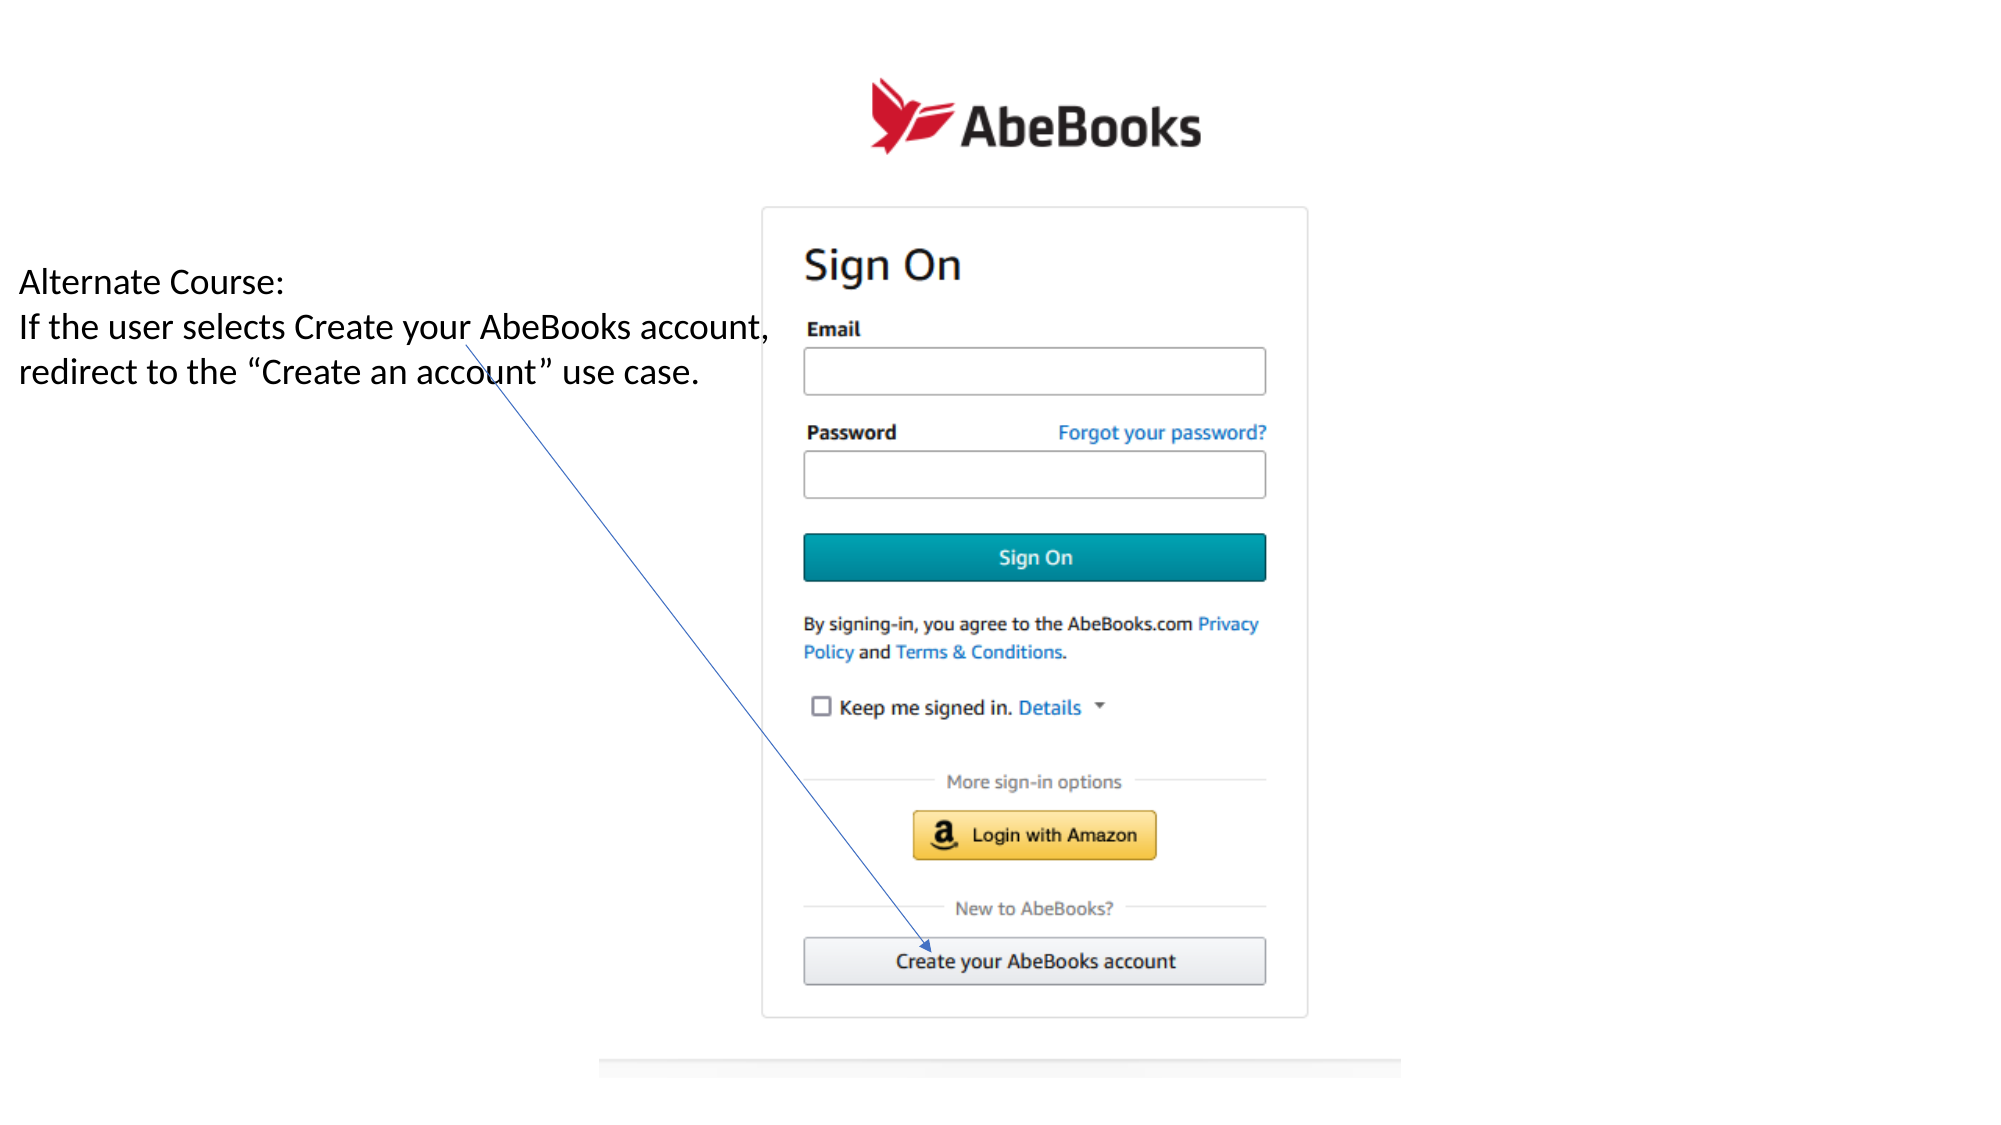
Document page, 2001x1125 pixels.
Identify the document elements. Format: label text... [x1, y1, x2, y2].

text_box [465, 344, 932, 953]
text_box Alternate Course: If the user selects Create your AbeBooks account, redirect to the “Create an account” use case. [4, 249, 599, 400]
picture [599, 47, 1401, 1078]
